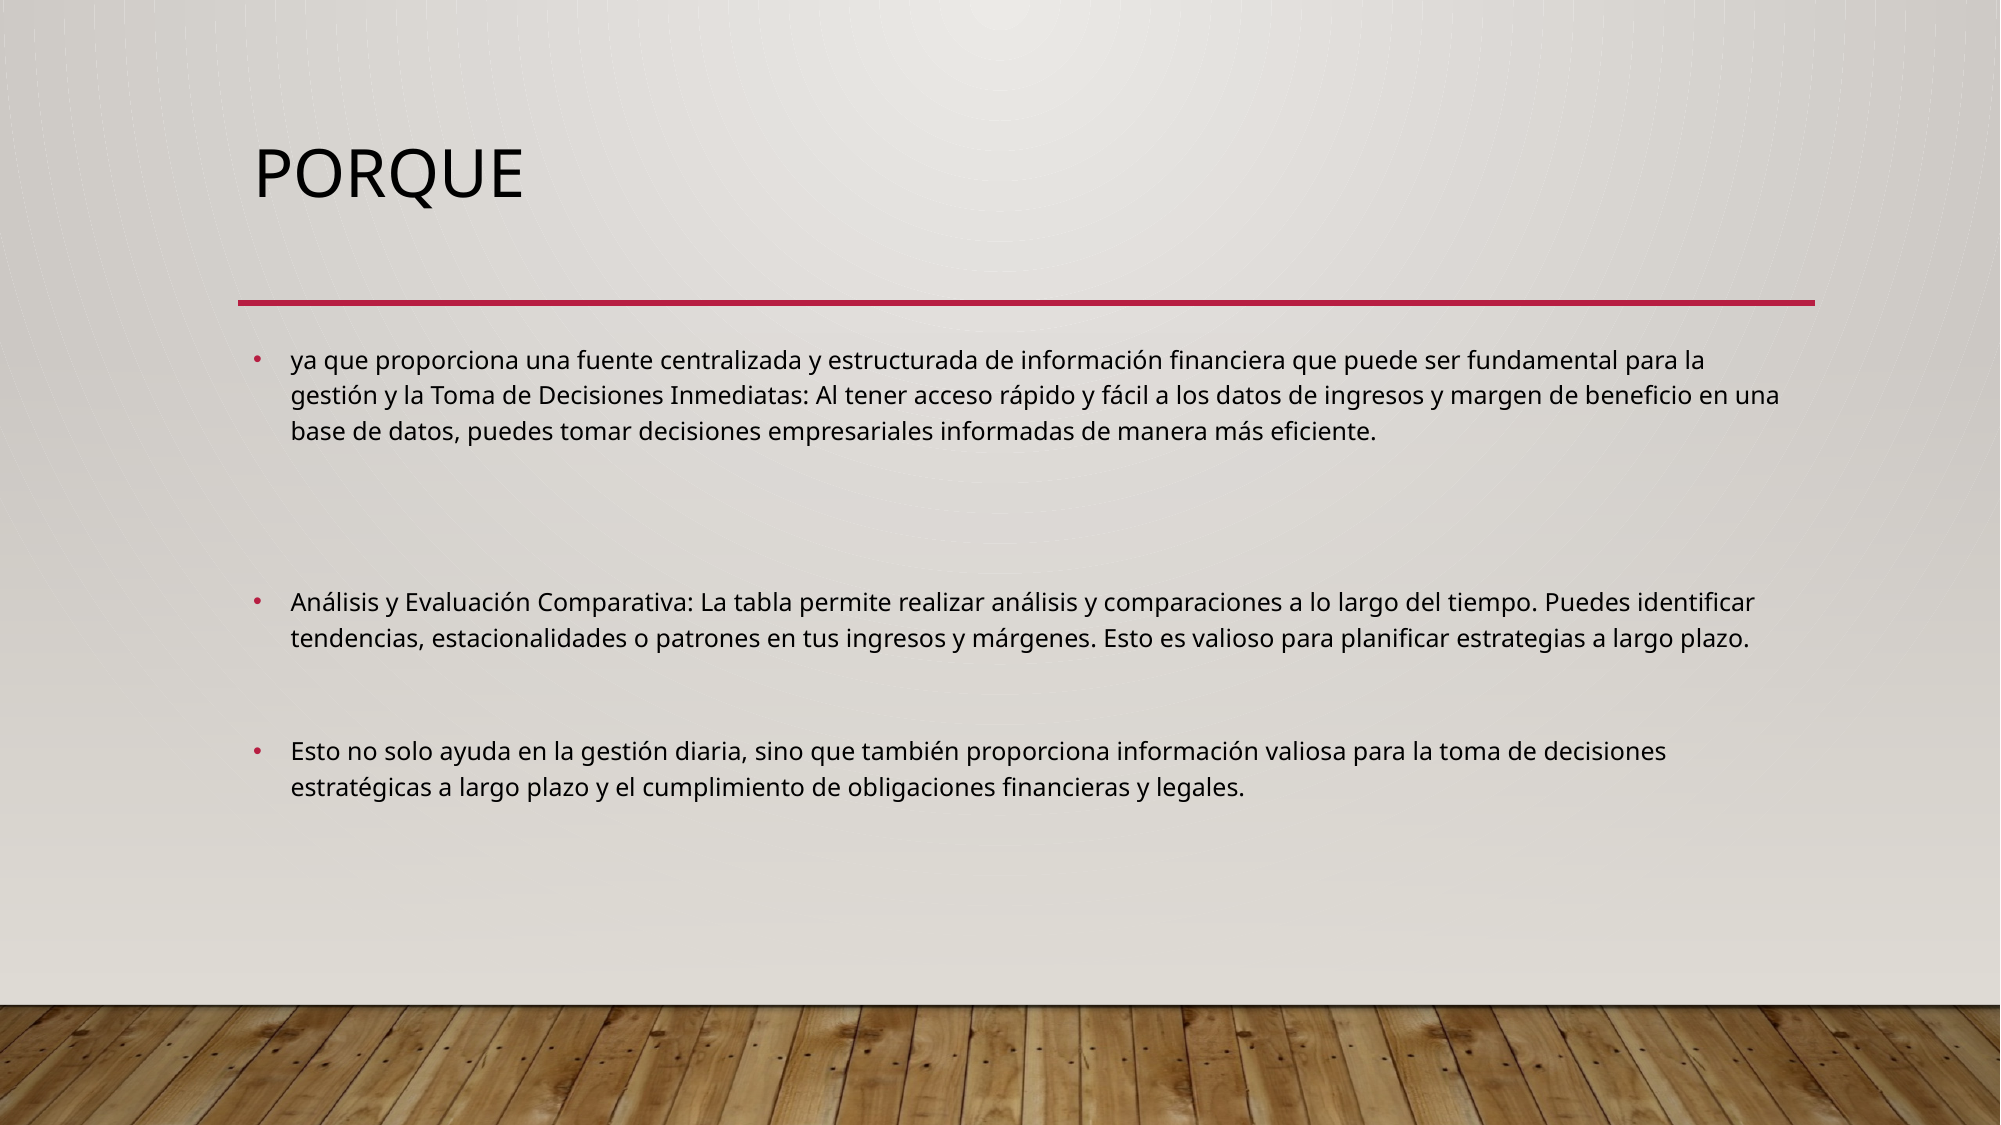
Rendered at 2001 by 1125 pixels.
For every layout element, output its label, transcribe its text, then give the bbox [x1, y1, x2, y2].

picture [0, 1005, 2000, 1125]
title Porque [238, 131, 1814, 305]
list ya que proporciona una fuente centralizada y estructurada de información financiera que puede ser fundamental para la gestión y la Toma de Decisiones Inmediatas: Al tener acceso rápido y fácil a los datos de ingresos y margen de beneficio en una base de datos, puedes tomar decisiones empresariales informadas de manera más eficiente. Análisis y Evaluación Comparativa: La tabla permite realizar análisis y comparaciones a lo largo del tiempo. Puedes identificar tendencias, estacionalidades o patrones en tus ingresos y márgenes. Esto es valioso para planificar estrategias a largo plazo. Esto no solo ayuda en la gestión diaria, sino que también proporciona información valiosa para la toma de decisiones estratégicas a largo plazo y el cumplimiento de obligaciones financieras y legales. [238, 330, 1814, 897]
